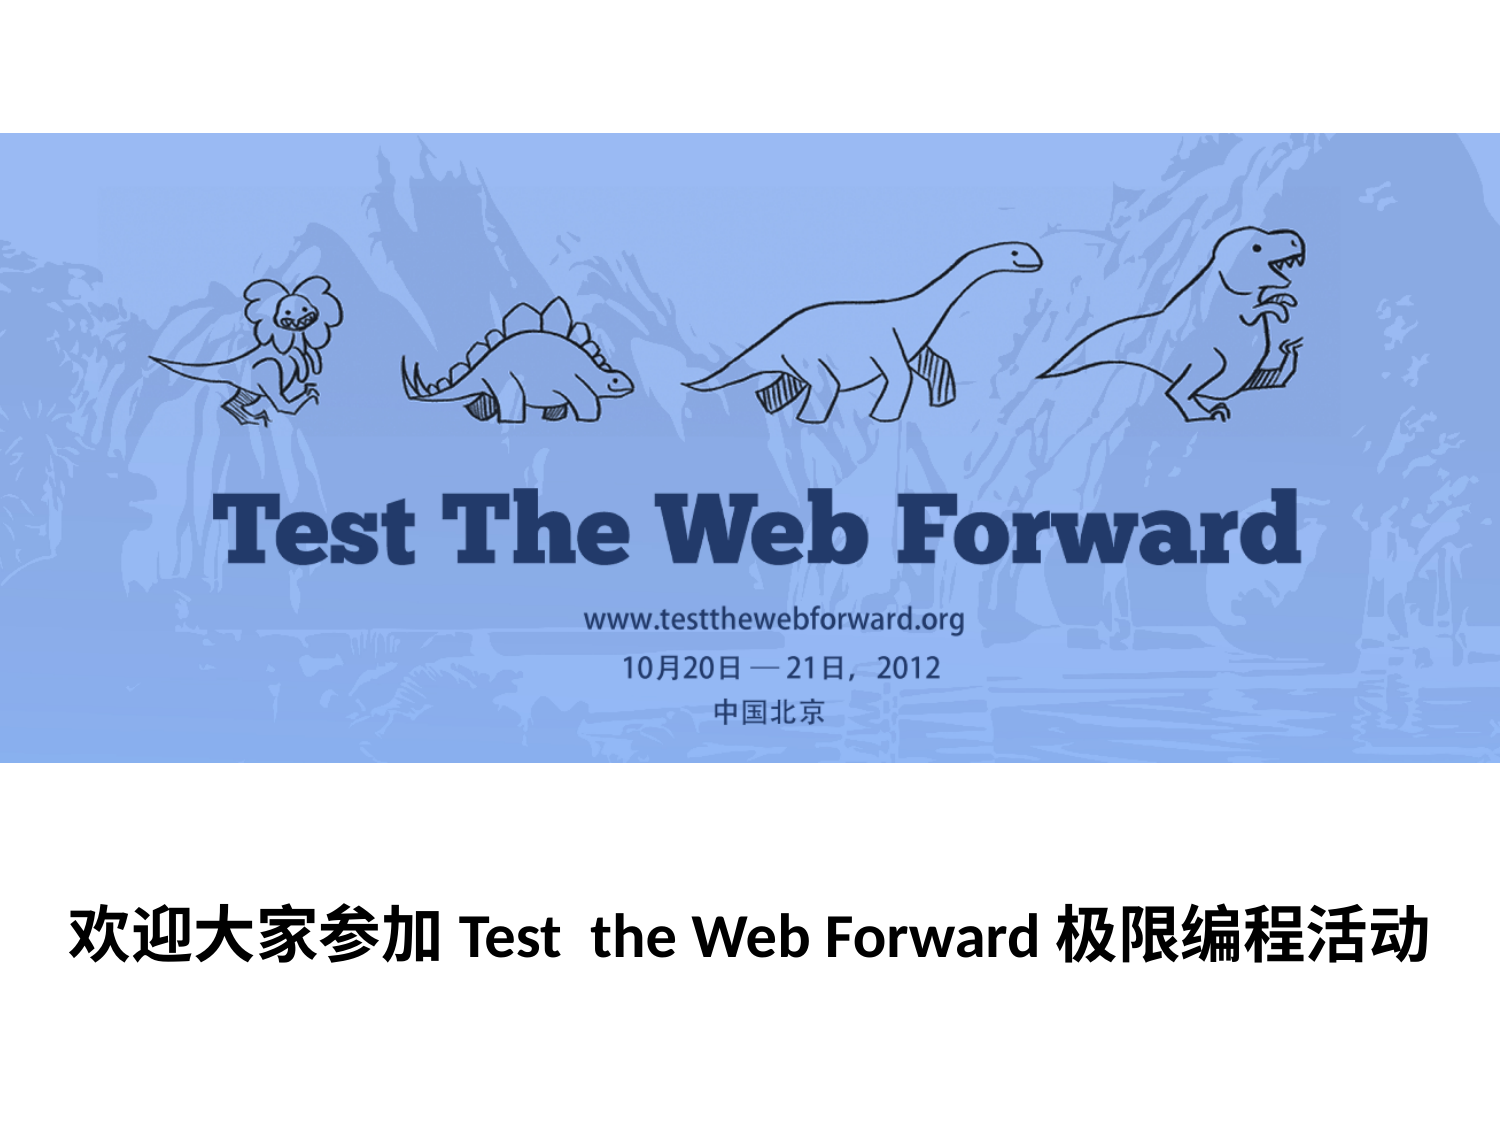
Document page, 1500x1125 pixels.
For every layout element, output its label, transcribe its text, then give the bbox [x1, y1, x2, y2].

text_box 欢迎大家参加Test the Web Forward极限编程活动 [0, 887, 1500, 978]
picture [0, 133, 1500, 763]
